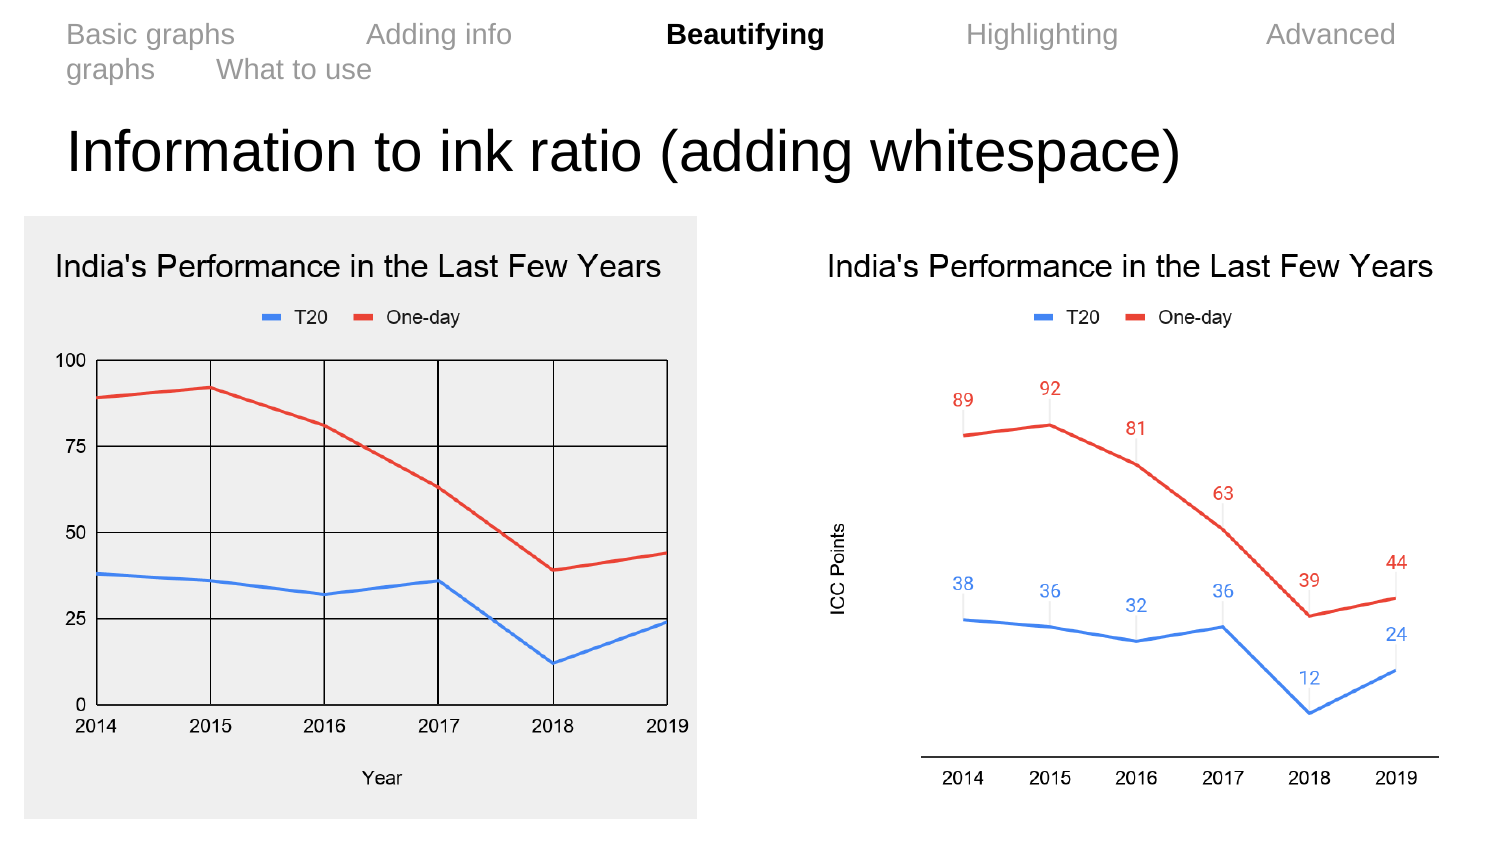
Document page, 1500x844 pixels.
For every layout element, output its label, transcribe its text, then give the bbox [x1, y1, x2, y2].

title Information to ink ratio (adding whitespace) [51, 98, 1449, 192]
picture [796, 216, 1469, 819]
picture [24, 216, 697, 819]
text_box Basic graphs Adding info Beautifying Highlighting Advanced graphs What to use [51, 0, 1500, 62]
